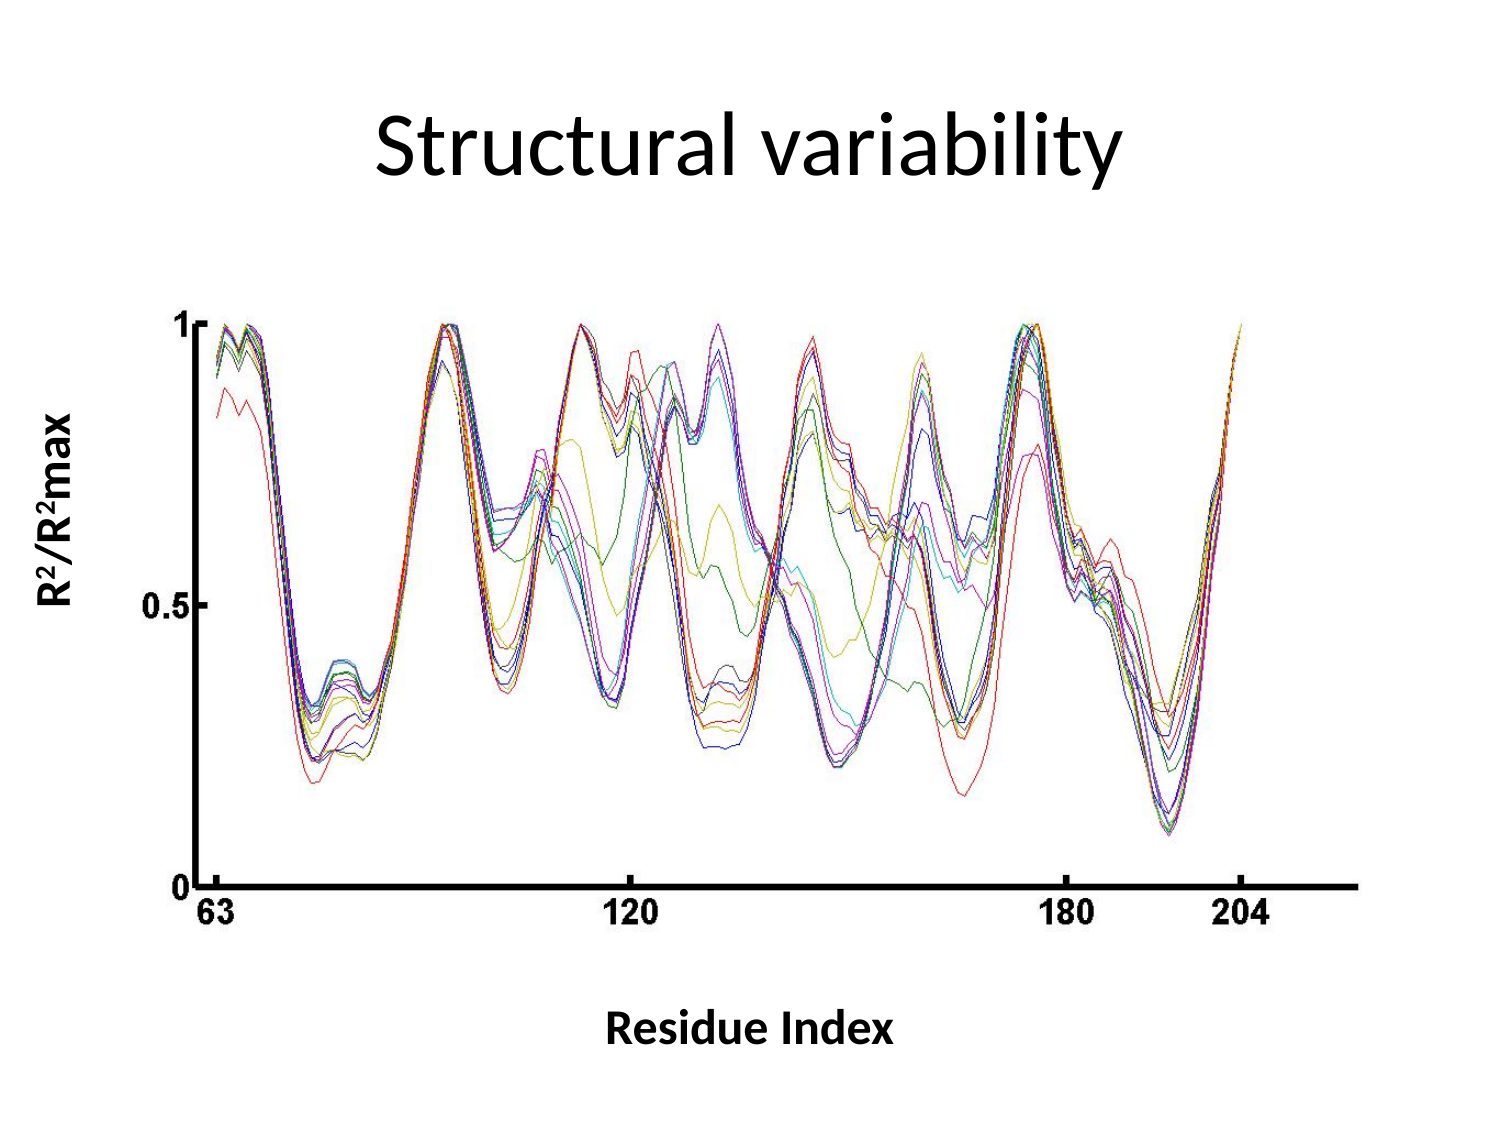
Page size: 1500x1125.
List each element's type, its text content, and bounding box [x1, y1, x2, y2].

text_box Residue Index [590, 986, 910, 1062]
title Structural variability [75, 45, 1425, 233]
picture [0, 272, 1500, 963]
